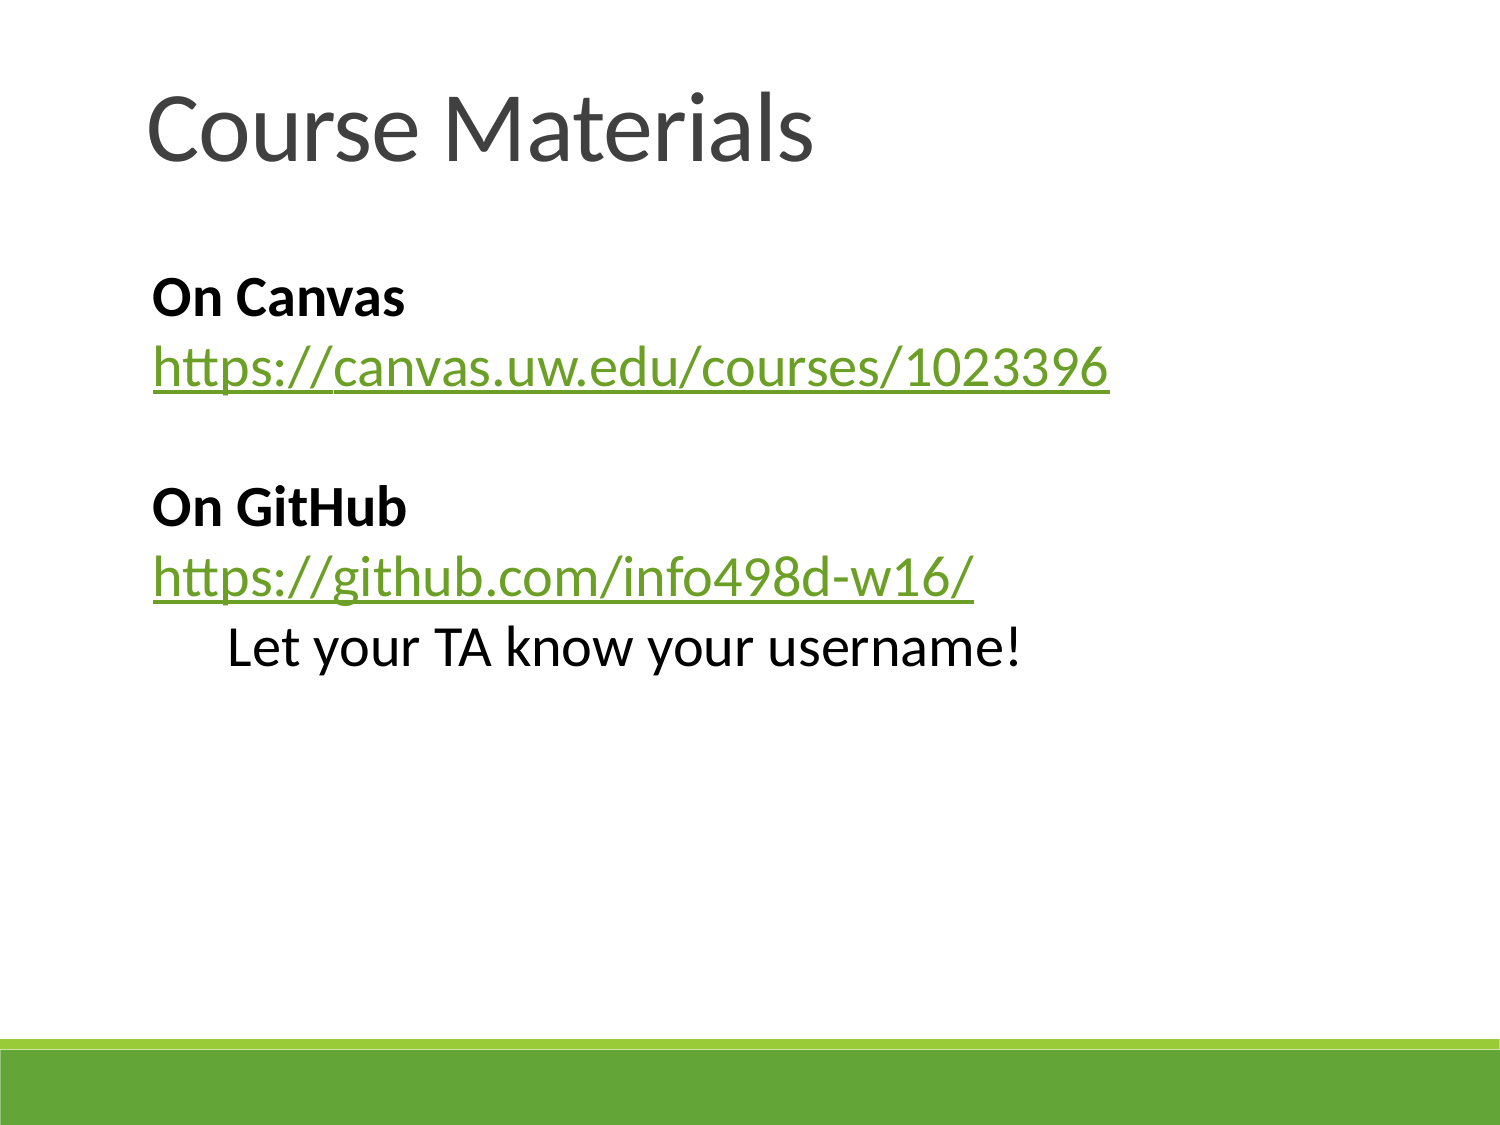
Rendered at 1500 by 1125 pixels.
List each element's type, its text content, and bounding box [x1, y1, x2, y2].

text_box On Canvas https://canvas.uw.edu/courses/1023396 On GitHub https://github.com/info498d-w16/ Let your TA know your username! [138, 251, 1125, 686]
title Course Materials [131, 43, 1369, 190]
